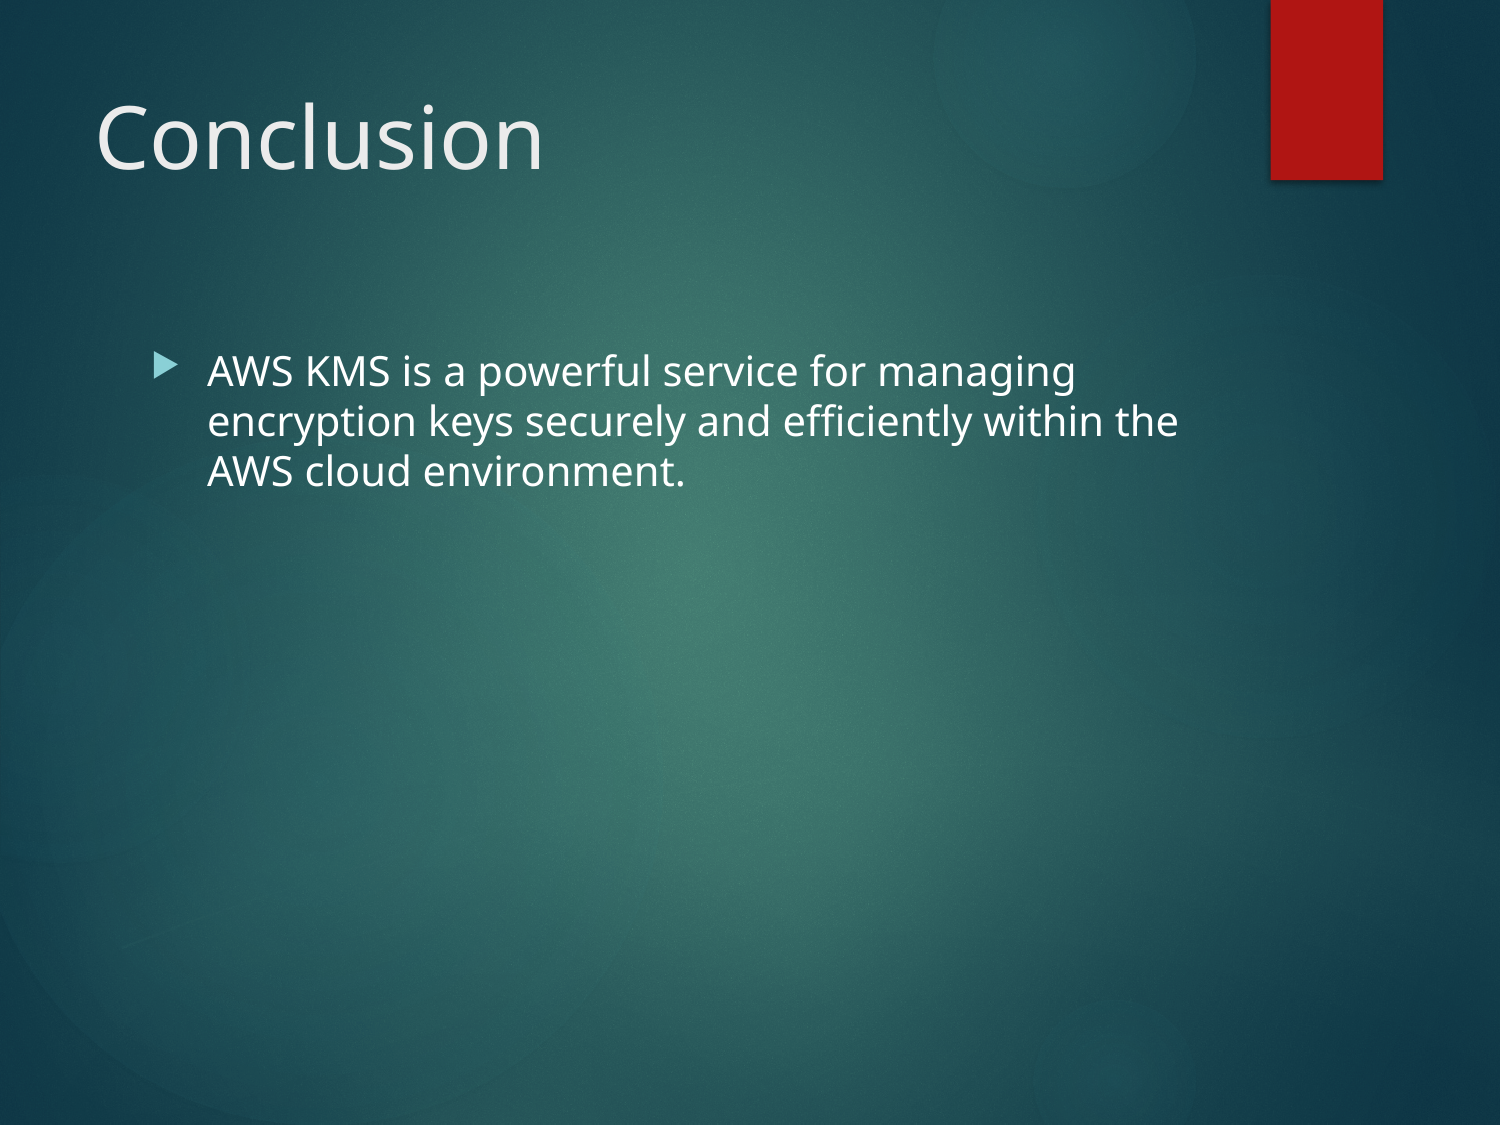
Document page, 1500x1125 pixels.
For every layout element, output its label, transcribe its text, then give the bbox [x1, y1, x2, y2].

list AWS KMS is a powerful service for managing encryption keys securely and efficiently within the AWS cloud environment. [135, 336, 1237, 1025]
title Conclusion [79, 74, 1237, 304]
